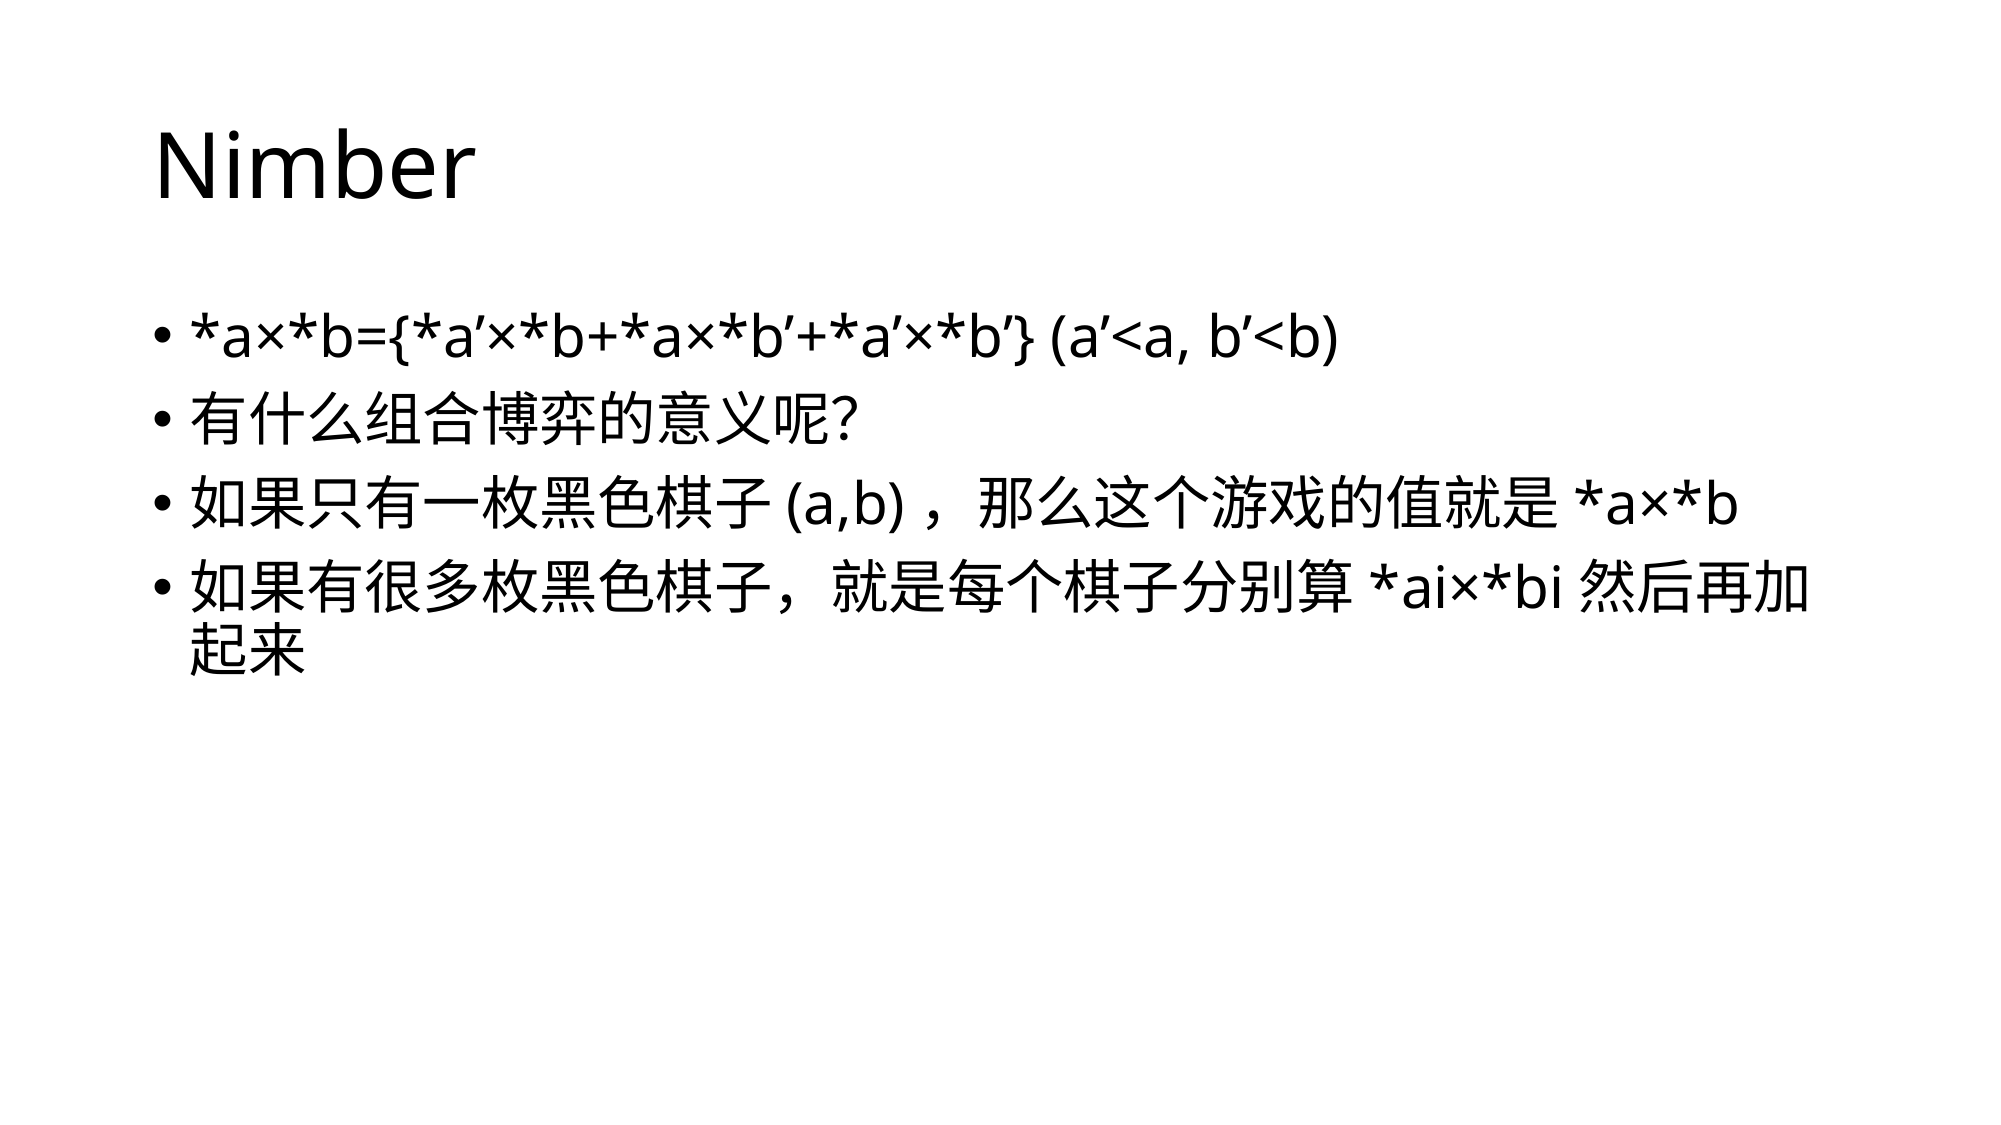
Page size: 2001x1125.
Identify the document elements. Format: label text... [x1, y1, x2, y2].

list *a×*b={*a’×*b+*a×*b’+*a’×*b’} (a’<a, b’<b) 有什么组合博弈的意义呢？ 如果只有一枚黑色棋子(a,b)，那么这个游戏的值就是*a×*b 如果有很多枚黑色棋子，就是每个棋子分别算*ai×*bi然后再加起来 [137, 299, 1863, 1014]
title Nimber [137, 59, 1863, 278]
